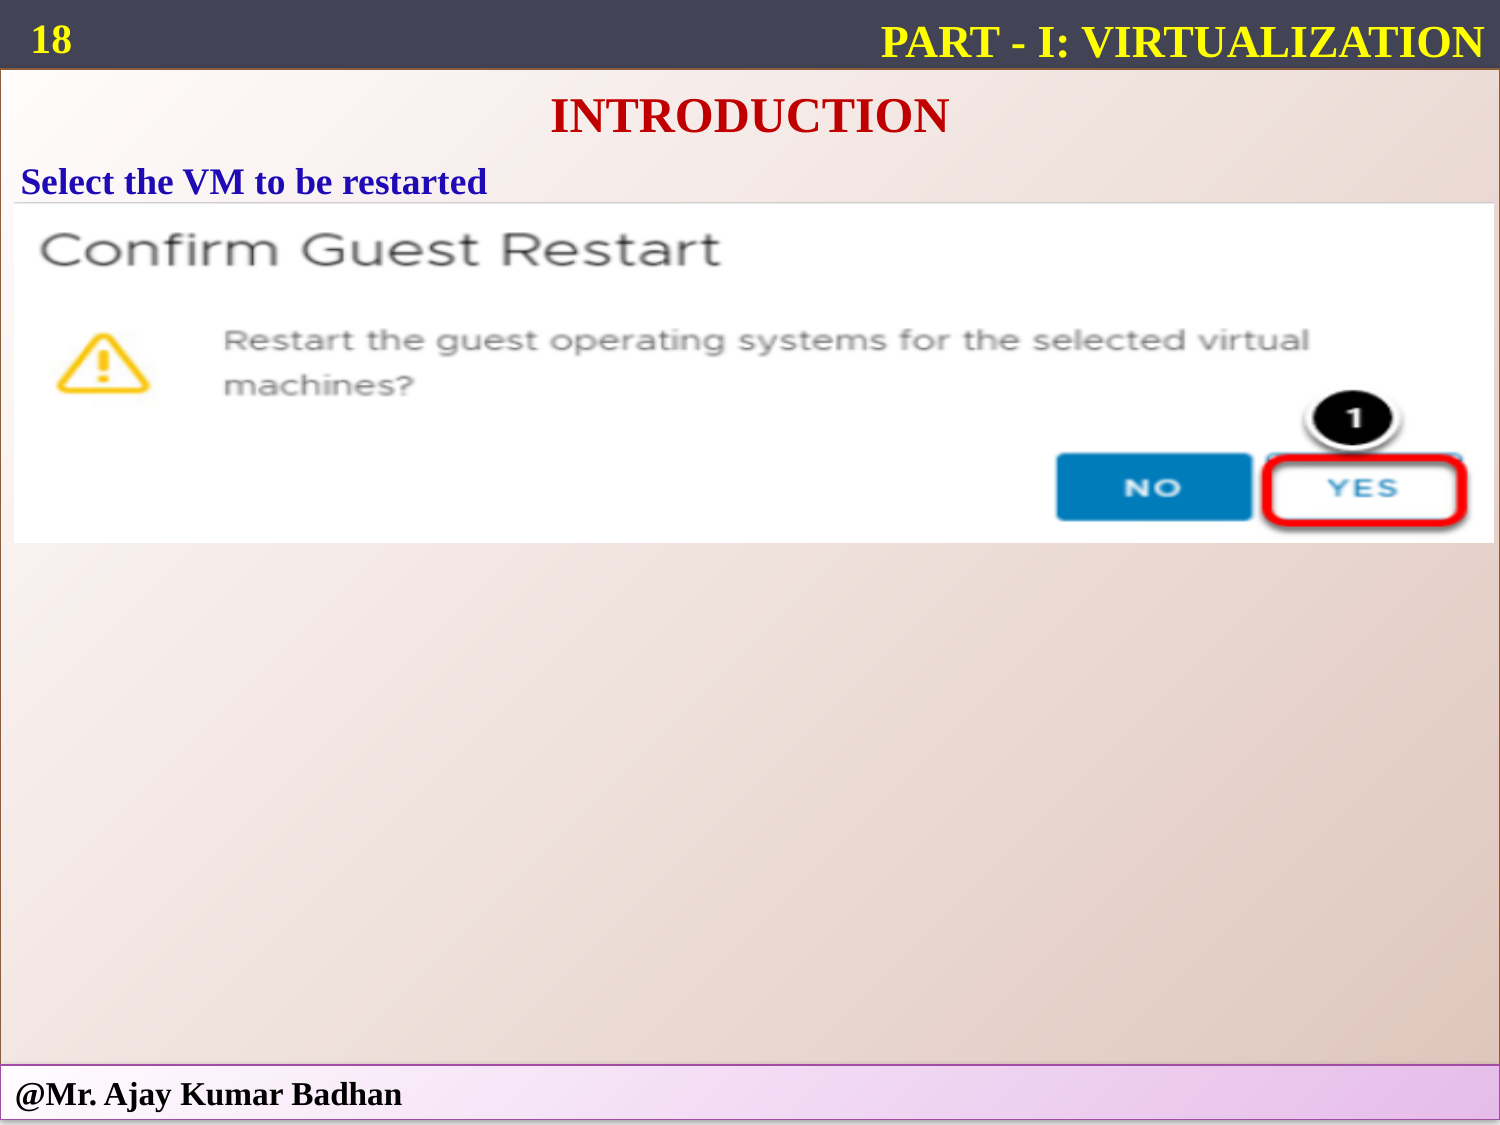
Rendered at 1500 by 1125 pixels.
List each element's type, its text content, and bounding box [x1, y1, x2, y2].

text_box INTRODUCTION [0, 74, 1500, 150]
text_box [0, 150, 1500, 1063]
text_box 18 [14, 0, 88, 66]
text_box Select the VM to be restarted [5, 149, 1500, 210]
text_box PART - I: VIRTUALIZATION [187, 4, 1500, 74]
text_box @Mr. Ajay Kumar Badhan [0, 1064, 1500, 1120]
picture [14, 201, 1495, 543]
text_box [0, 68, 187, 74]
